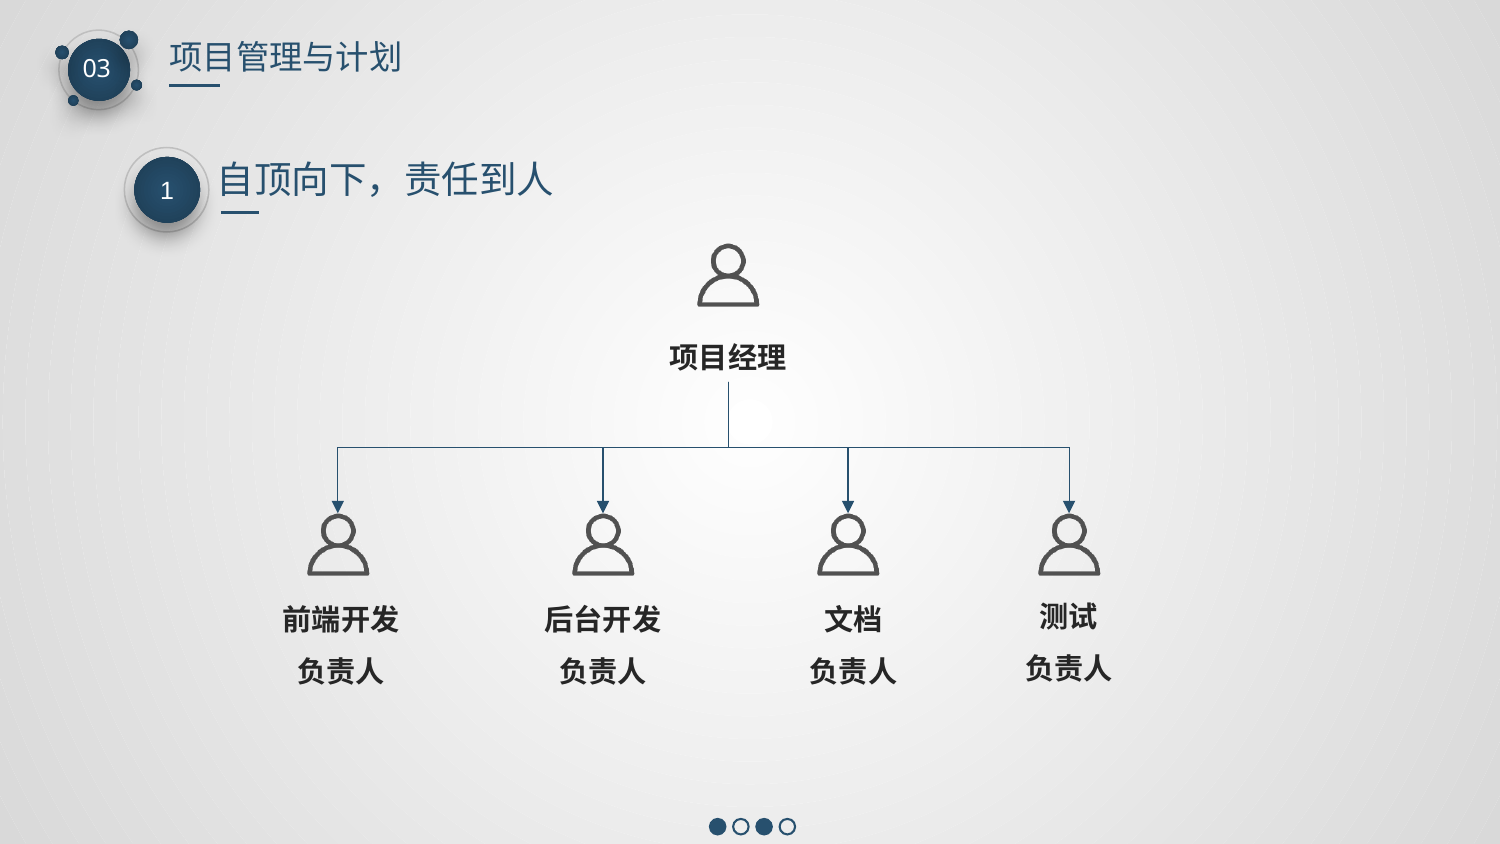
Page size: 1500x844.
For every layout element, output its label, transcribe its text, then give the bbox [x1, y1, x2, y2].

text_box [124, 147, 209, 232]
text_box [239, 243, 1147, 692]
text_box 03 [67, 45, 126, 91]
text_box 自顶向下，责任到人 [209, 148, 570, 209]
text_box 项目管理与计划 [155, 28, 418, 84]
